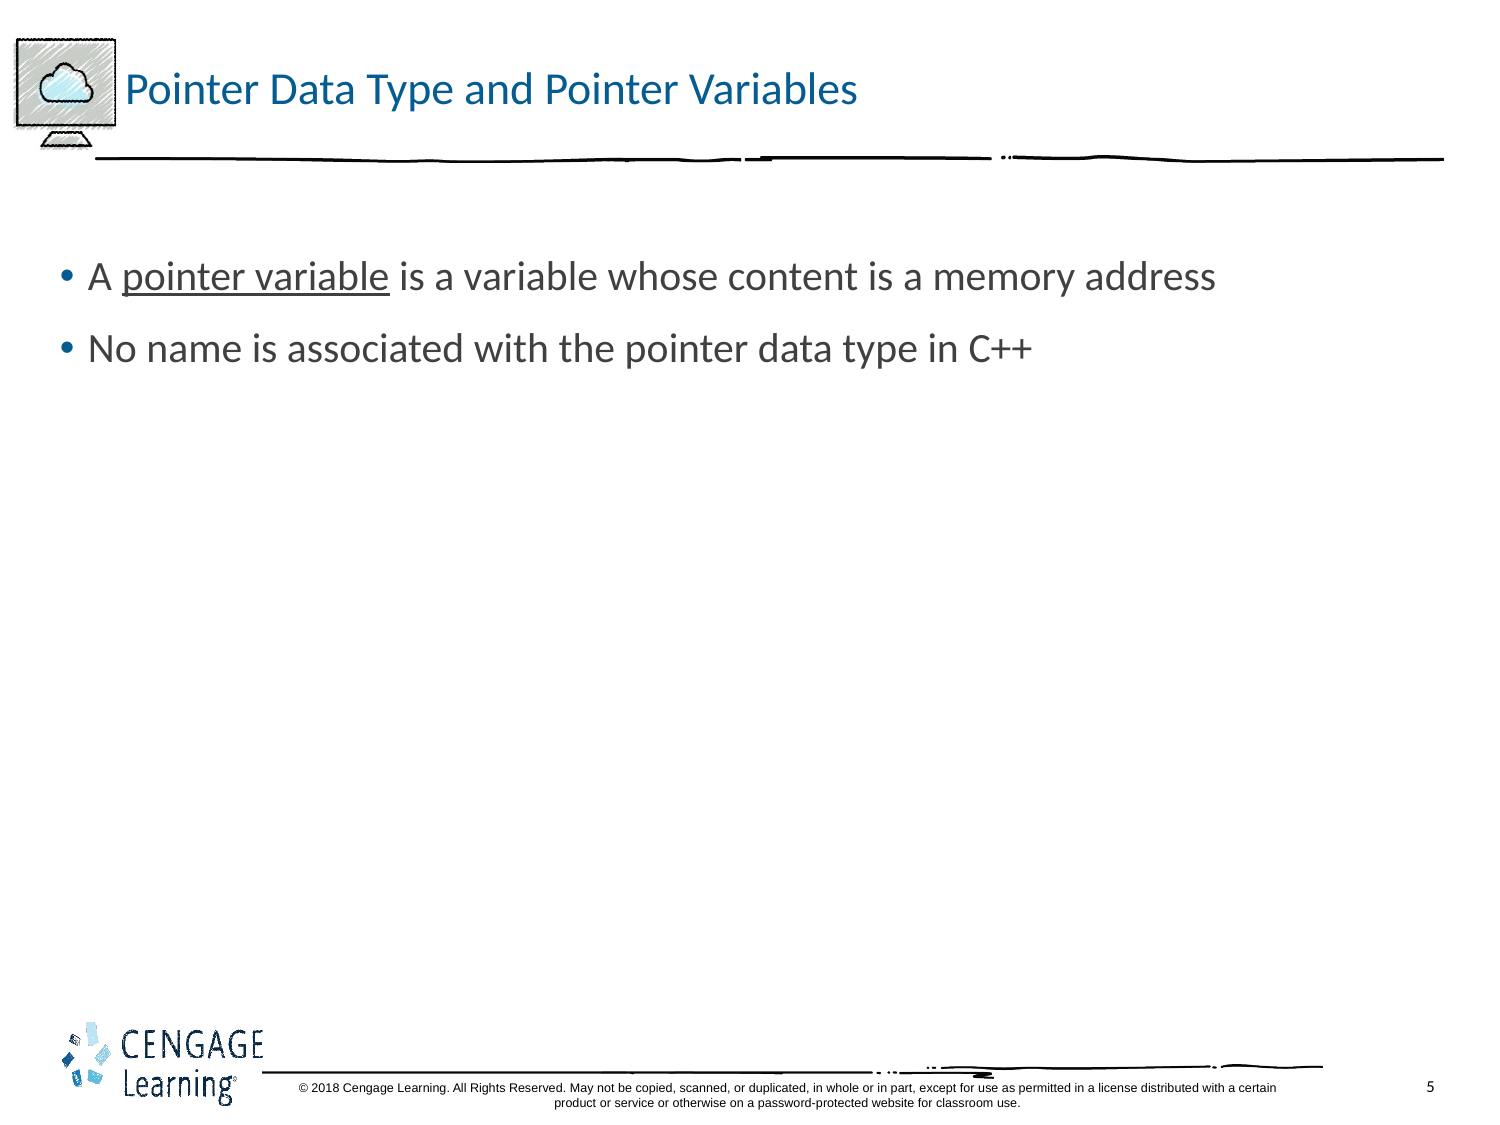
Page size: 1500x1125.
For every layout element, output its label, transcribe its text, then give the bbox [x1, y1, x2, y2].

list A pointer variable is a variable whose content is a memory address No name is associated with the pointer data type in C++ [59, 252, 1441, 374]
picture [13, 36, 117, 151]
title Pointer Data Type and Pointer Variables [125, 66, 1442, 116]
picture [62, 1022, 1323, 1106]
picture [95, 155, 1444, 163]
